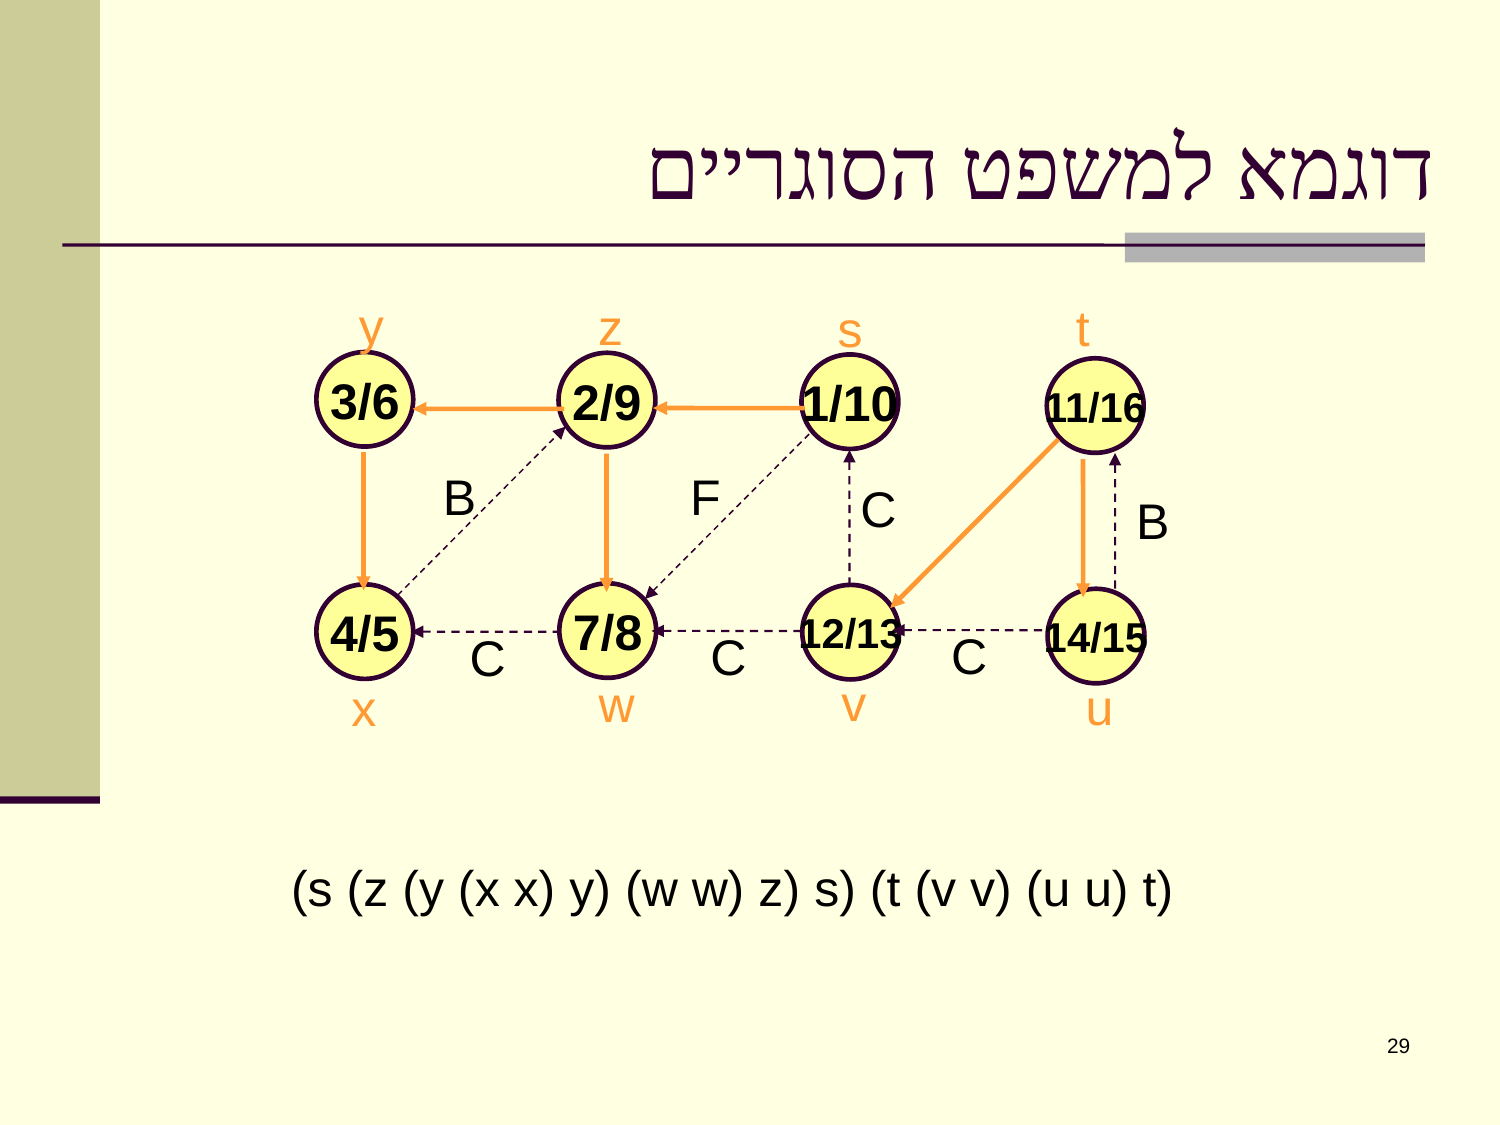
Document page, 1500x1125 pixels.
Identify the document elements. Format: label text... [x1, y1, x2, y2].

text_box C [695, 618, 762, 693]
text_box [1076, 459, 1090, 598]
text_box t [1061, 289, 1105, 364]
text_box [552, 426, 566, 440]
text_box [892, 623, 910, 637]
slide_number 29 [1112, 1024, 1426, 1101]
text_box v [826, 664, 882, 739]
text_box דוגמא למשפט הסוגריים [174, 70, 1450, 259]
text_box [645, 585, 659, 599]
text_box C [936, 617, 1002, 693]
text_box z [583, 288, 638, 364]
text_box 3/6 [315, 362, 415, 438]
text_box 14/15 [1047, 588, 1145, 676]
text_box [1108, 453, 1122, 471]
text_box u [1070, 668, 1129, 743]
text_box [600, 453, 613, 592]
text_box (s (z (y (x x) y) (w w) z) s) (t (v v) (u u) t) [276, 848, 1190, 924]
text_box 2/9 [558, 359, 656, 448]
text_box [651, 624, 670, 638]
text_box F [675, 458, 736, 533]
text_box s [822, 290, 878, 365]
text_box 7/8 [559, 583, 657, 672]
text_box [331, 590, 363, 665]
text_box 1/10 [801, 363, 899, 449]
text_box [412, 402, 565, 416]
text_box [843, 450, 856, 468]
text_box y [343, 286, 399, 362]
text_box C [454, 618, 521, 694]
text_box w [583, 665, 650, 740]
text_box [336, 438, 393, 447]
text_box C [845, 469, 912, 545]
text_box B [428, 458, 492, 533]
text_box [335, 357, 343, 362]
text_box 11/16 [1046, 359, 1144, 453]
text_box 4/5 [316, 584, 414, 671]
text_box [410, 625, 429, 638]
text_box [357, 452, 370, 591]
text_box x [336, 668, 392, 744]
text_box B [1121, 481, 1185, 557]
text_box 12/13 [802, 584, 900, 673]
text_box [890, 439, 1059, 609]
text_box [653, 401, 805, 415]
